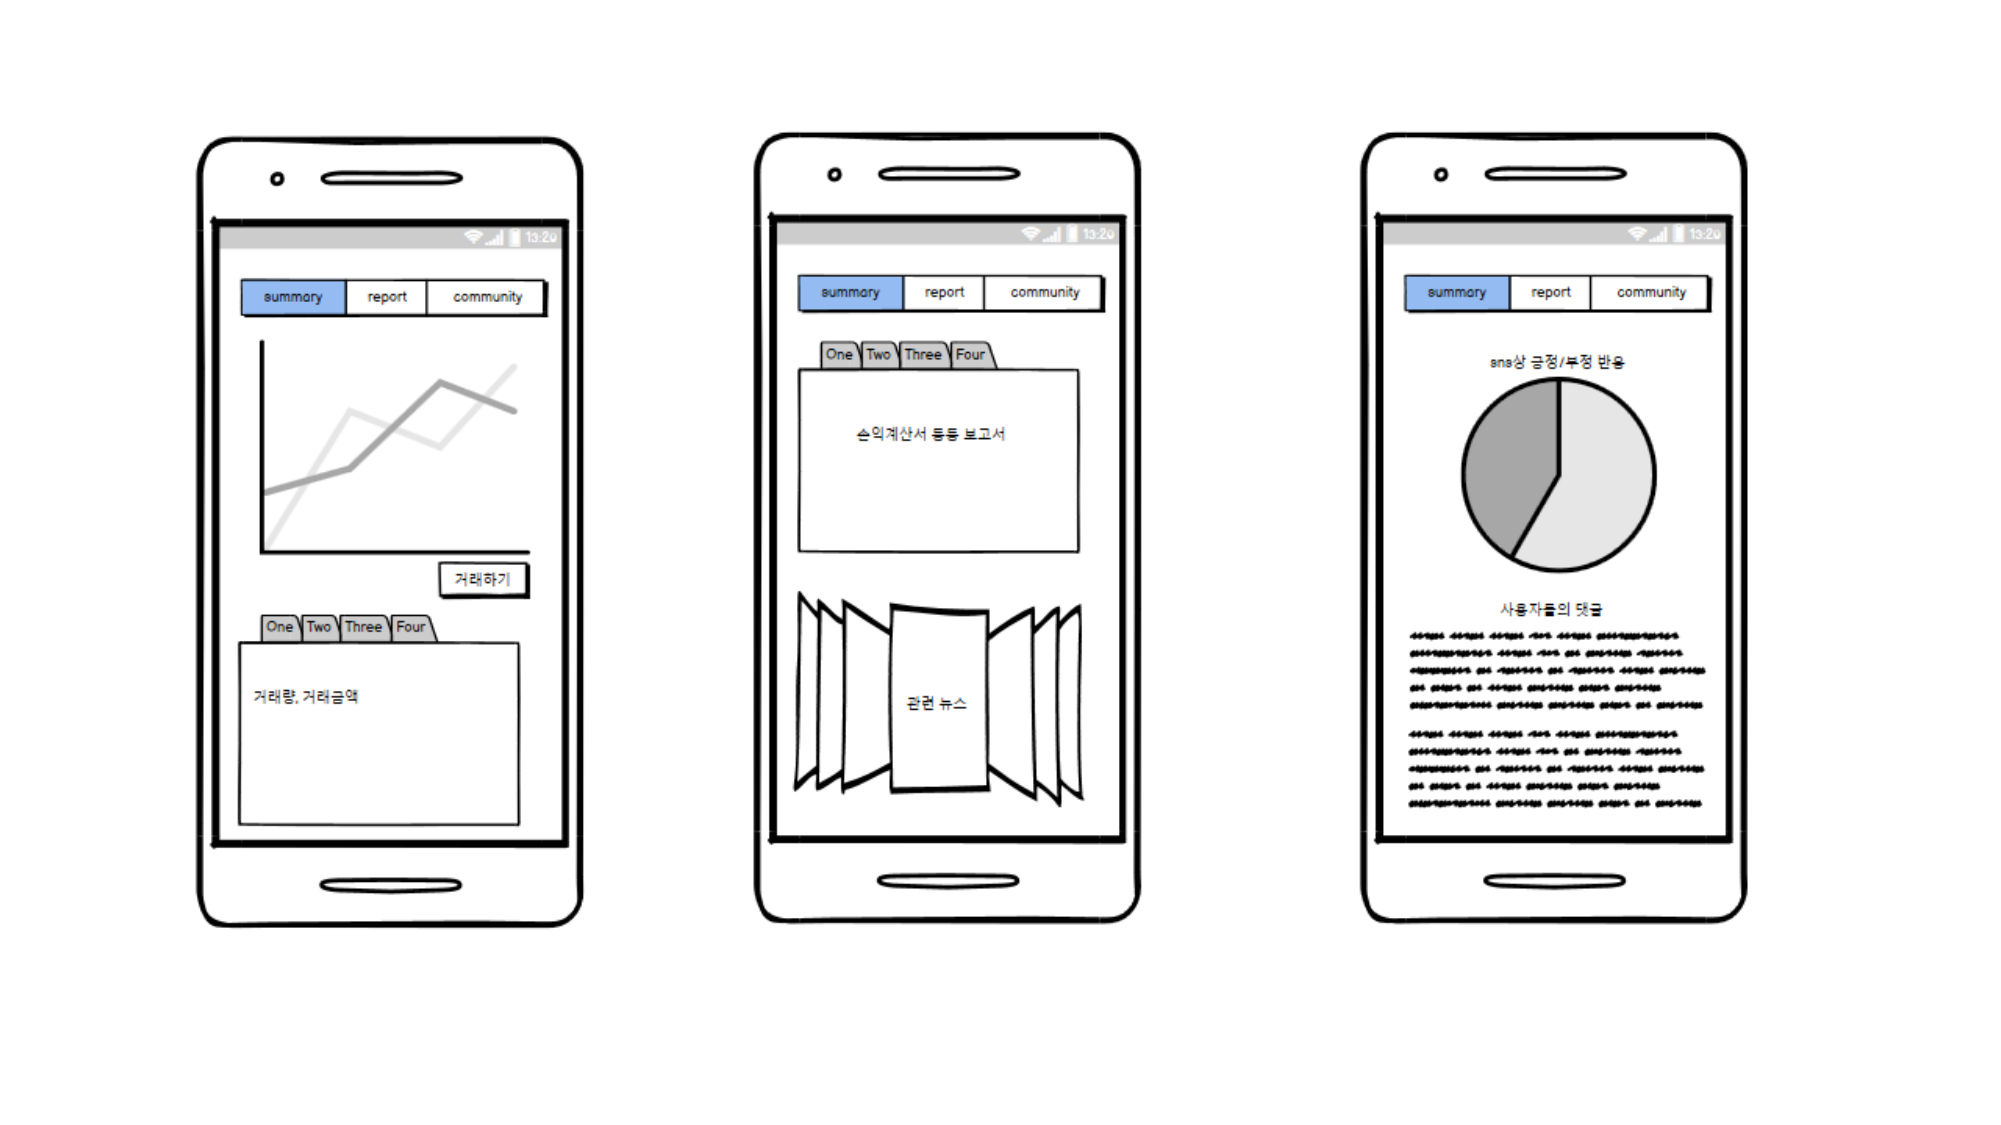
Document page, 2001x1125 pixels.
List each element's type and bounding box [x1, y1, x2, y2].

picture [110, 75, 1890, 1050]
